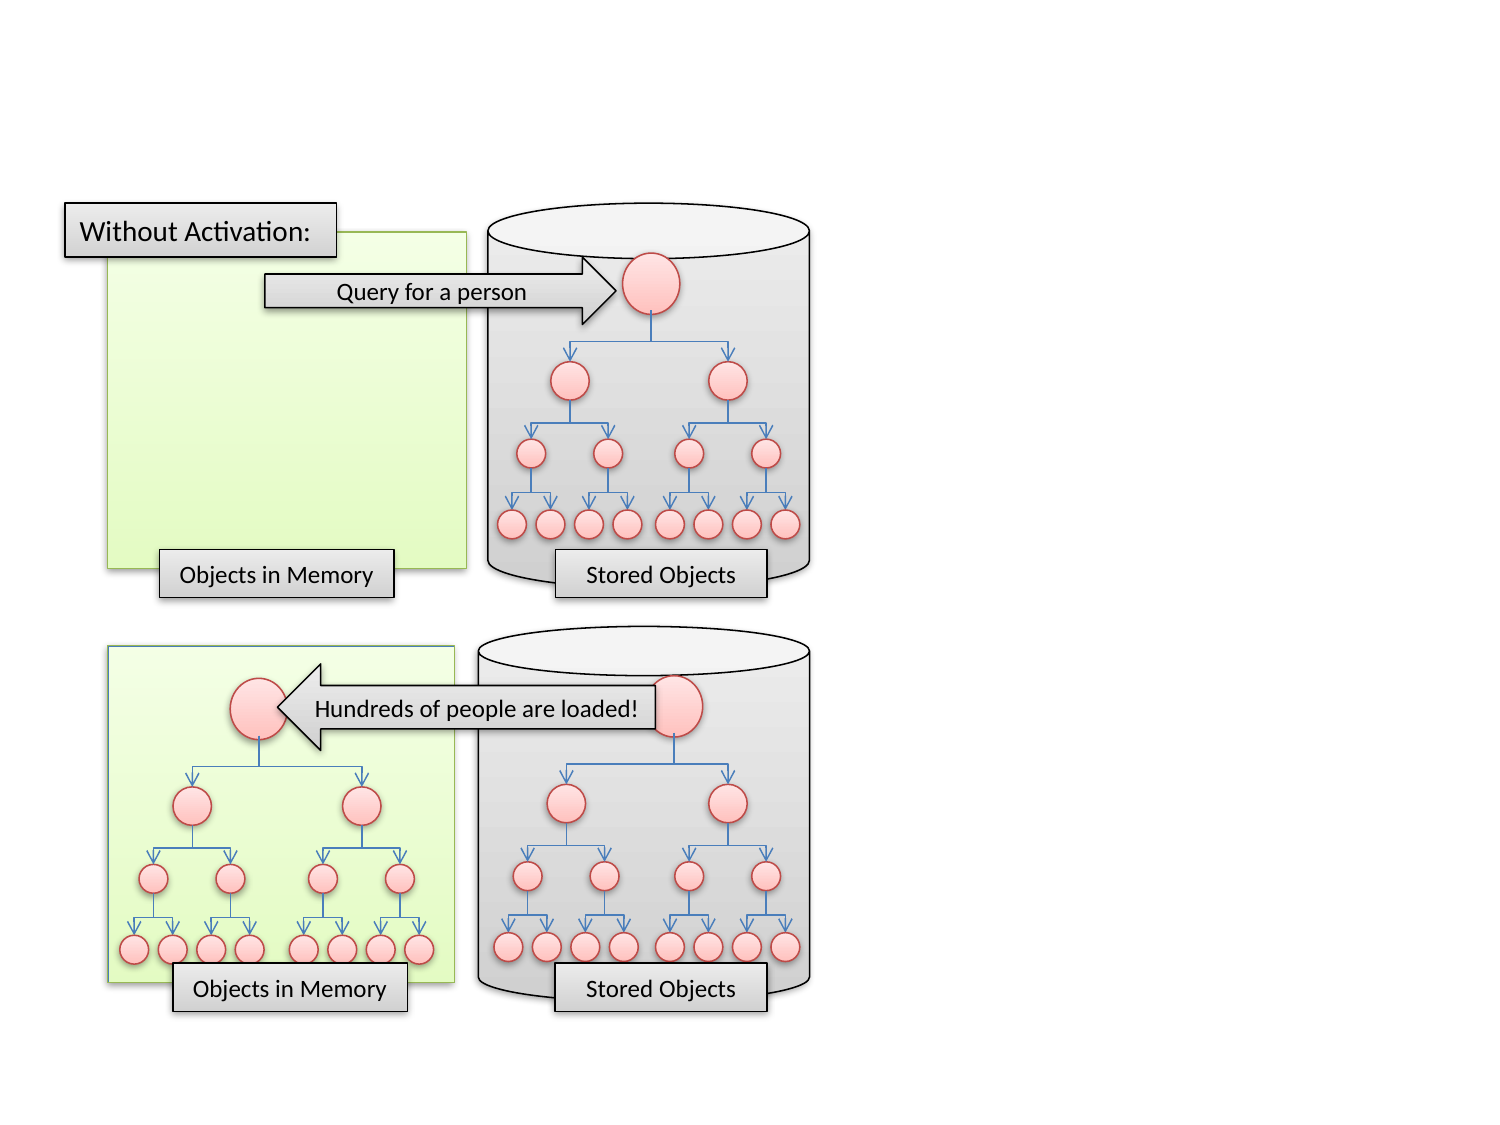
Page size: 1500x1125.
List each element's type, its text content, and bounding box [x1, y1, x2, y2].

text_box [707, 783, 748, 821]
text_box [311, 904, 354, 925]
text_box [327, 934, 358, 961]
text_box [153, 825, 190, 865]
text_box [770, 931, 801, 963]
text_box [727, 400, 767, 439]
text_box [288, 934, 319, 961]
text_box Query for a person [264, 256, 617, 309]
text_box [496, 509, 528, 540]
text_box [674, 862, 705, 892]
text_box [119, 934, 150, 965]
text_box [770, 509, 801, 540]
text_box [569, 400, 609, 439]
text_box [196, 934, 227, 961]
text_box Objects in Memory [172, 962, 408, 1012]
text_box [215, 864, 246, 894]
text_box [677, 901, 720, 922]
text_box [477, 625, 811, 994]
text_box [654, 509, 686, 540]
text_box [141, 904, 185, 925]
text_box [589, 862, 620, 892]
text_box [577, 479, 594, 499]
text_box [693, 509, 724, 540]
text_box [608, 931, 640, 961]
text_box [493, 931, 524, 963]
text_box [654, 674, 704, 738]
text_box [573, 901, 591, 922]
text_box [727, 822, 767, 862]
text_box Stored Objects [555, 549, 768, 598]
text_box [500, 479, 517, 499]
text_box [292, 904, 309, 925]
text_box [693, 931, 724, 961]
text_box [199, 904, 216, 925]
text_box [234, 934, 265, 961]
text_box [512, 862, 543, 892]
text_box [322, 825, 360, 865]
text_box Hundreds of people are loaded! [276, 663, 657, 730]
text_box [658, 901, 676, 922]
text_box [731, 931, 763, 961]
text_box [754, 479, 797, 499]
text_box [592, 901, 636, 922]
text_box [573, 509, 605, 540]
text_box Stored Objects [554, 962, 768, 1012]
text_box [570, 931, 601, 961]
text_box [201, 729, 250, 797]
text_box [735, 901, 753, 922]
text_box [735, 479, 752, 499]
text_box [218, 904, 262, 925]
text_box [138, 865, 169, 894]
text_box [535, 509, 566, 540]
text_box [612, 509, 643, 540]
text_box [286, 711, 335, 815]
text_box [677, 479, 720, 499]
text_box [708, 361, 748, 398]
text_box [549, 361, 589, 398]
text_box [731, 509, 763, 540]
text_box [365, 934, 396, 961]
text_box [384, 864, 416, 894]
text_box [750, 861, 782, 892]
text_box [531, 931, 563, 963]
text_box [688, 400, 725, 440]
text_box Objects in Memory [159, 549, 395, 598]
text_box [688, 822, 726, 862]
text_box [750, 439, 782, 469]
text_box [496, 901, 514, 922]
text_box [487, 317, 581, 584]
text_box [674, 439, 705, 469]
text_box [487, 202, 811, 579]
text_box [592, 439, 624, 469]
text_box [361, 825, 401, 865]
text_box [307, 864, 339, 894]
text_box [621, 252, 681, 316]
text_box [122, 904, 139, 925]
text_box [404, 934, 435, 965]
text_box [477, 737, 591, 999]
text_box [229, 677, 285, 741]
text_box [658, 479, 675, 499]
text_box [107, 231, 467, 569]
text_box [596, 479, 640, 499]
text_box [191, 825, 231, 865]
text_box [527, 822, 564, 862]
text_box [546, 783, 587, 821]
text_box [369, 904, 386, 925]
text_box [596, 706, 645, 815]
text_box [654, 931, 686, 961]
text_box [665, 299, 714, 377]
text_box [341, 786, 382, 824]
text_box [516, 439, 547, 469]
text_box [519, 479, 563, 499]
text_box [107, 645, 455, 983]
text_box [388, 904, 431, 925]
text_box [754, 901, 797, 922]
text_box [677, 733, 725, 788]
text_box [172, 786, 213, 824]
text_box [515, 901, 559, 922]
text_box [565, 822, 606, 862]
text_box [157, 934, 188, 965]
text_box Without Activation: [64, 202, 337, 258]
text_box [586, 297, 635, 379]
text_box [530, 400, 567, 440]
